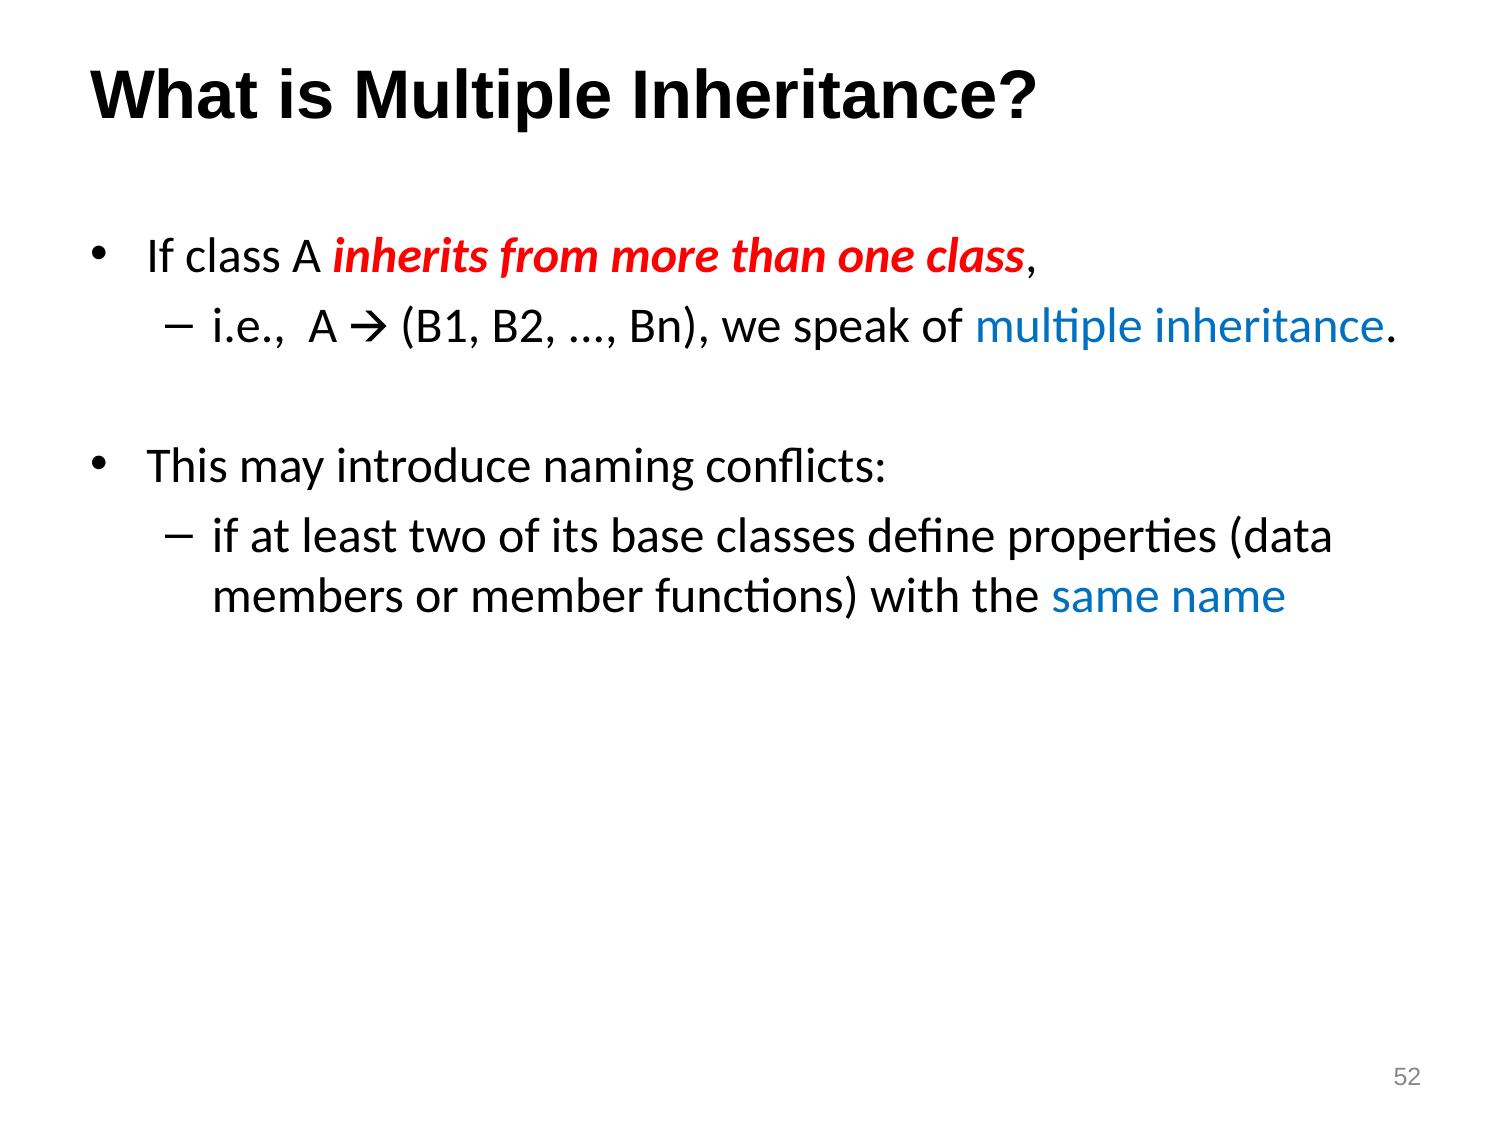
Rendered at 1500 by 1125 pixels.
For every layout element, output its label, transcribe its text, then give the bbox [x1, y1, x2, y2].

title What is Multiple Inheritance? [75, 23, 1425, 160]
list If class A inherits from more than one class, i.e., A 🡪 (B1, B2, ..., Bn), we speak of multiple inheritance. This may introduce naming conflicts: if at least two of its base classes define properties (data members or member functions) with the same name [75, 214, 1437, 1053]
slide_number 52 [1316, 1053, 1437, 1106]
